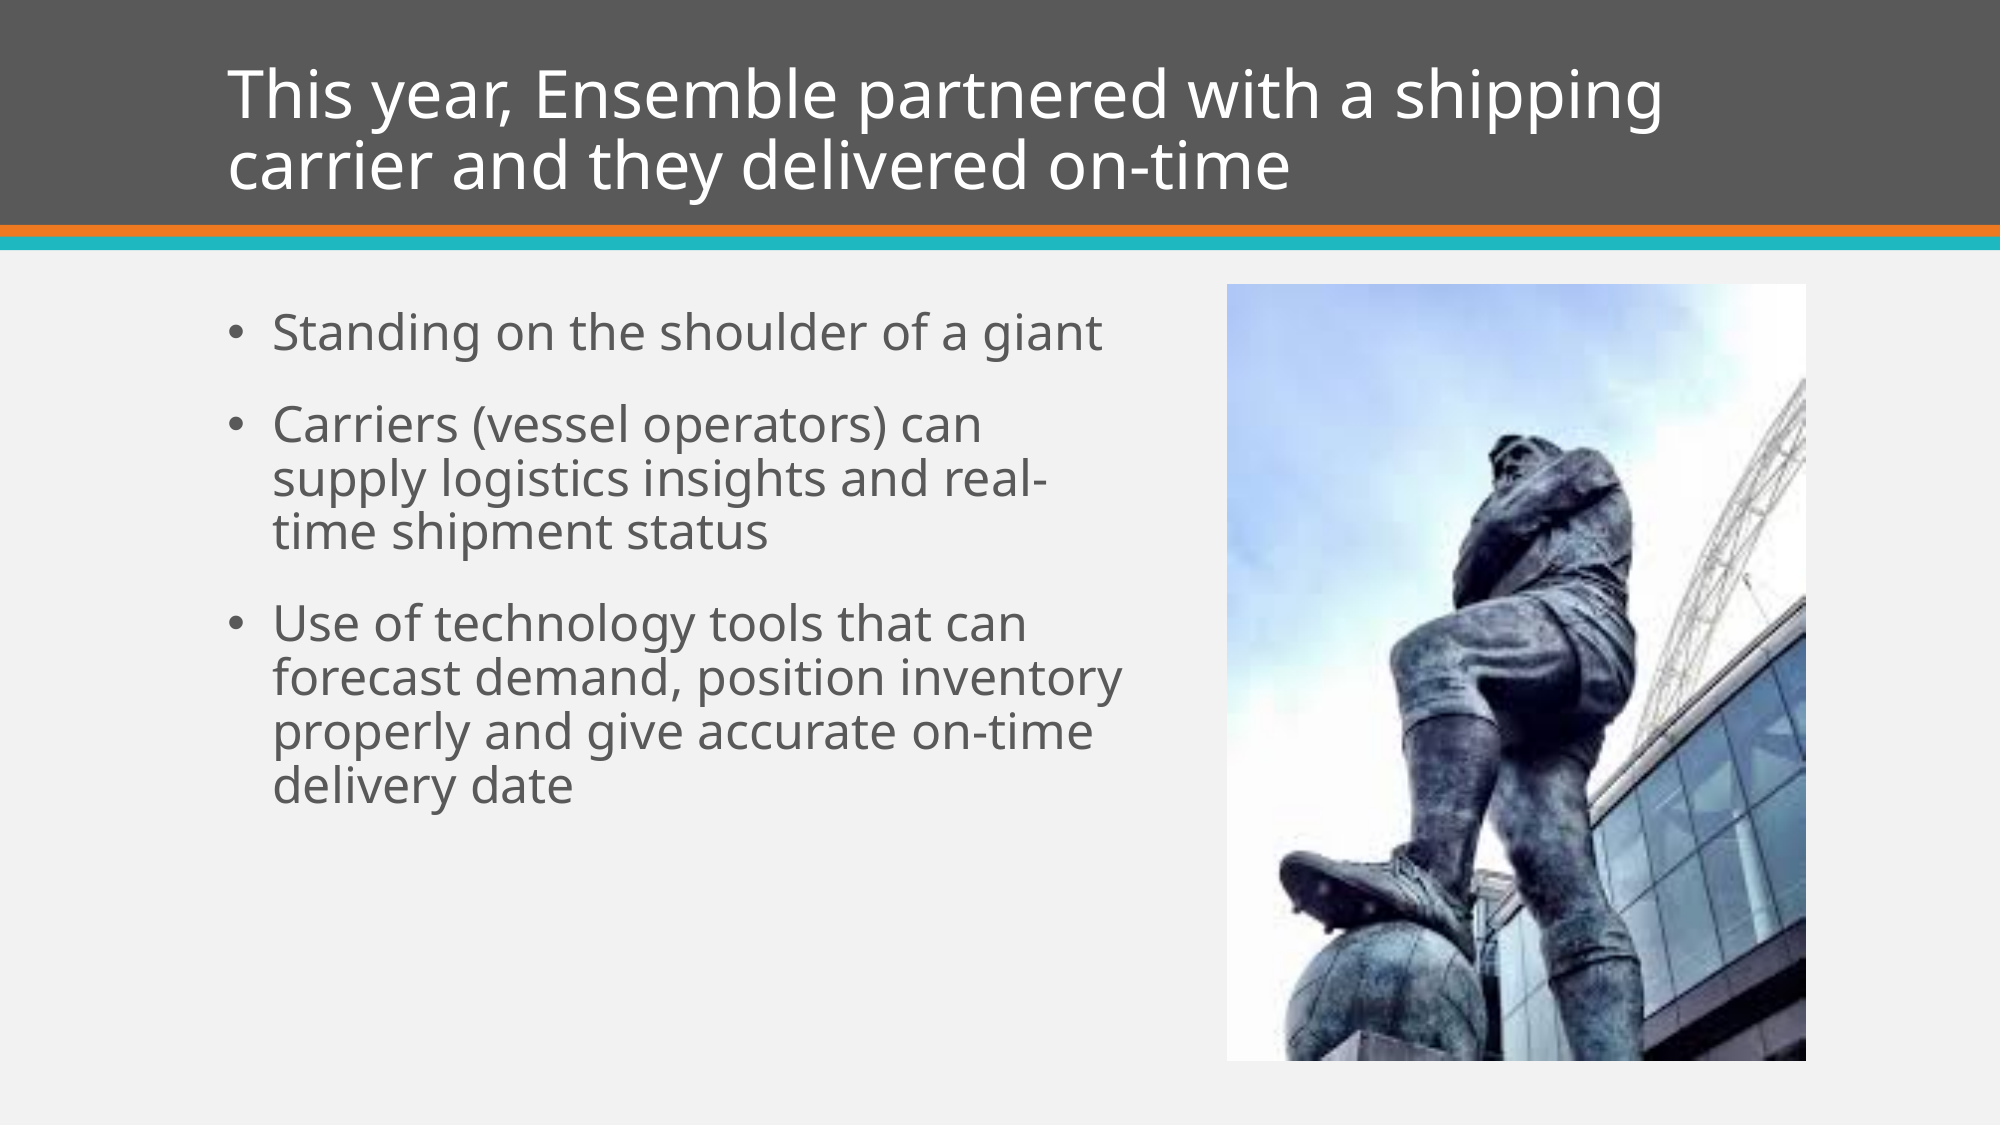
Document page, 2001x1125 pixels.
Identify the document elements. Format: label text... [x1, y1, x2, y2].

text_box Standing on the shoulder of a giant Carriers (vessel operators) can supply logistics insights and real-time shipment status Use of technology tools that can forecast demand, position inventory properly and give accurate on-time delivery date [212, 299, 1161, 903]
picture [1227, 284, 1806, 1061]
title This year, Ensemble partnered with a shipping carrier and they delivered on-time [212, 41, 1788, 212]
